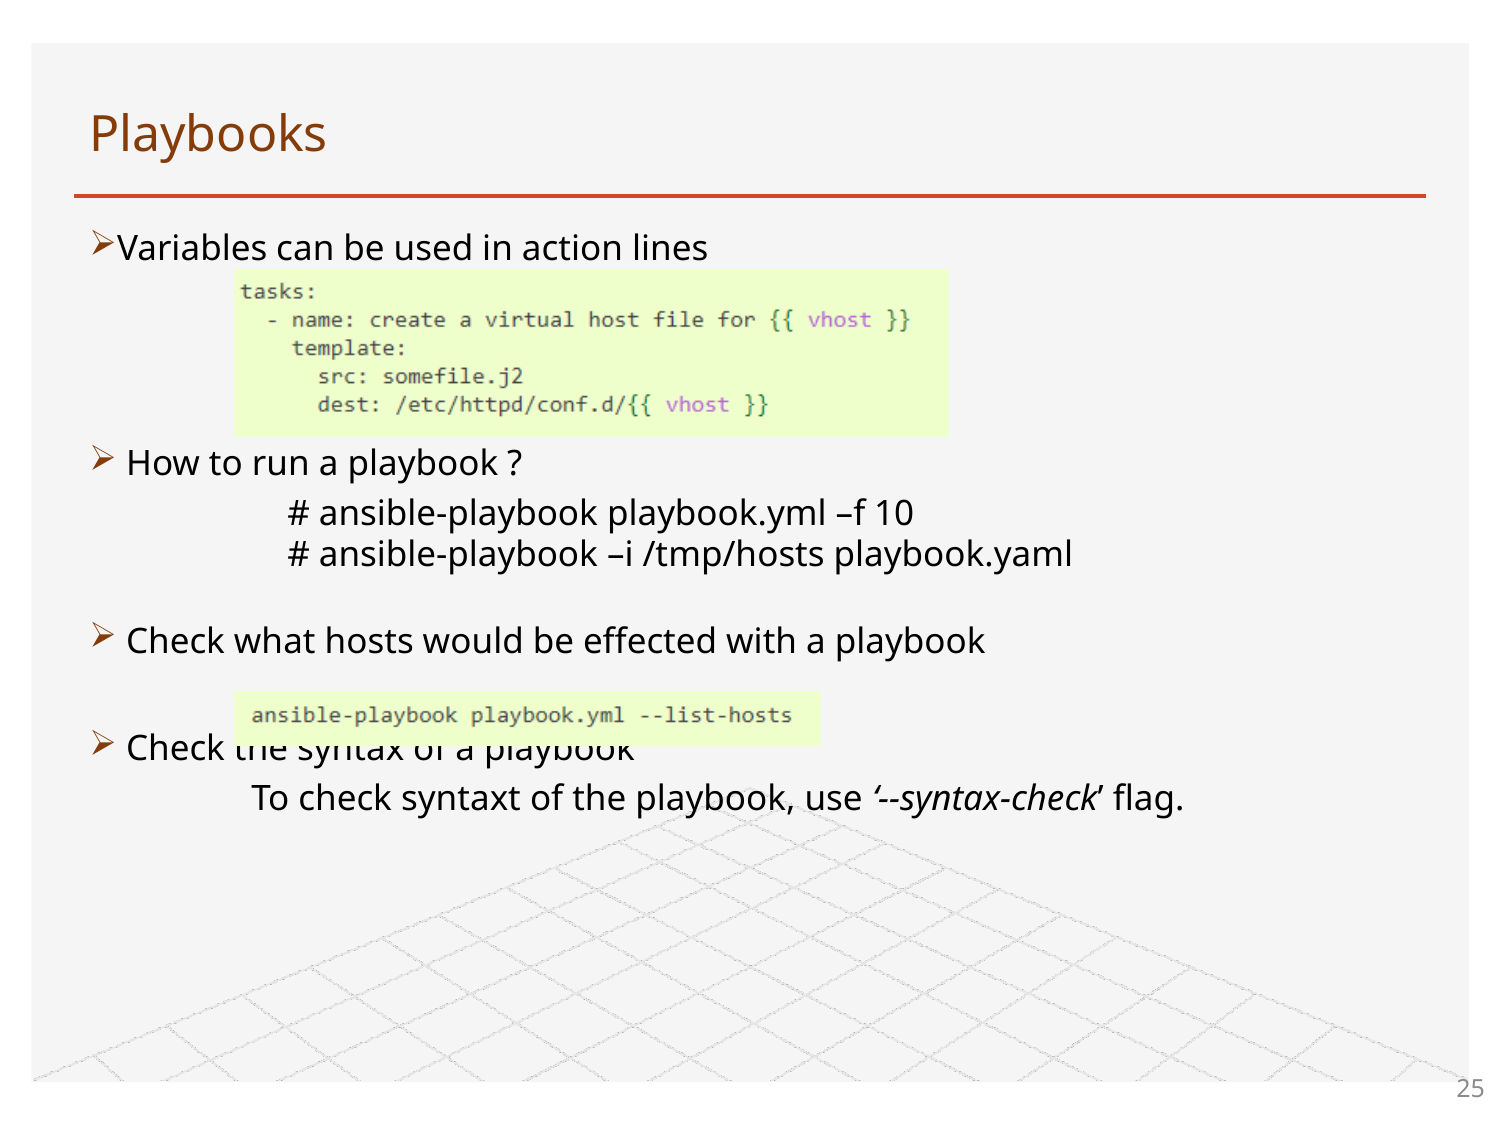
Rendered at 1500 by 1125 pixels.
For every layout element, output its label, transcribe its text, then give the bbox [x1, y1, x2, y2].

title Playbooks [74, 73, 1426, 197]
picture [234, 691, 821, 747]
picture [33, 787, 1467, 1081]
list Variables can be used in action lines How to run a playbook ? # ansible-playbook playbook.yml –f 10 # ansible-playbook –i /tmp/hosts playbook.yaml Check what hosts would be effected with a playbook Check the syntax of a playbook To check syntaxt of the playbook, use ‘--syntax-check’ flag. [74, 222, 1426, 1014]
picture [234, 269, 949, 437]
slide_number 25 [1338, 1059, 1500, 1120]
